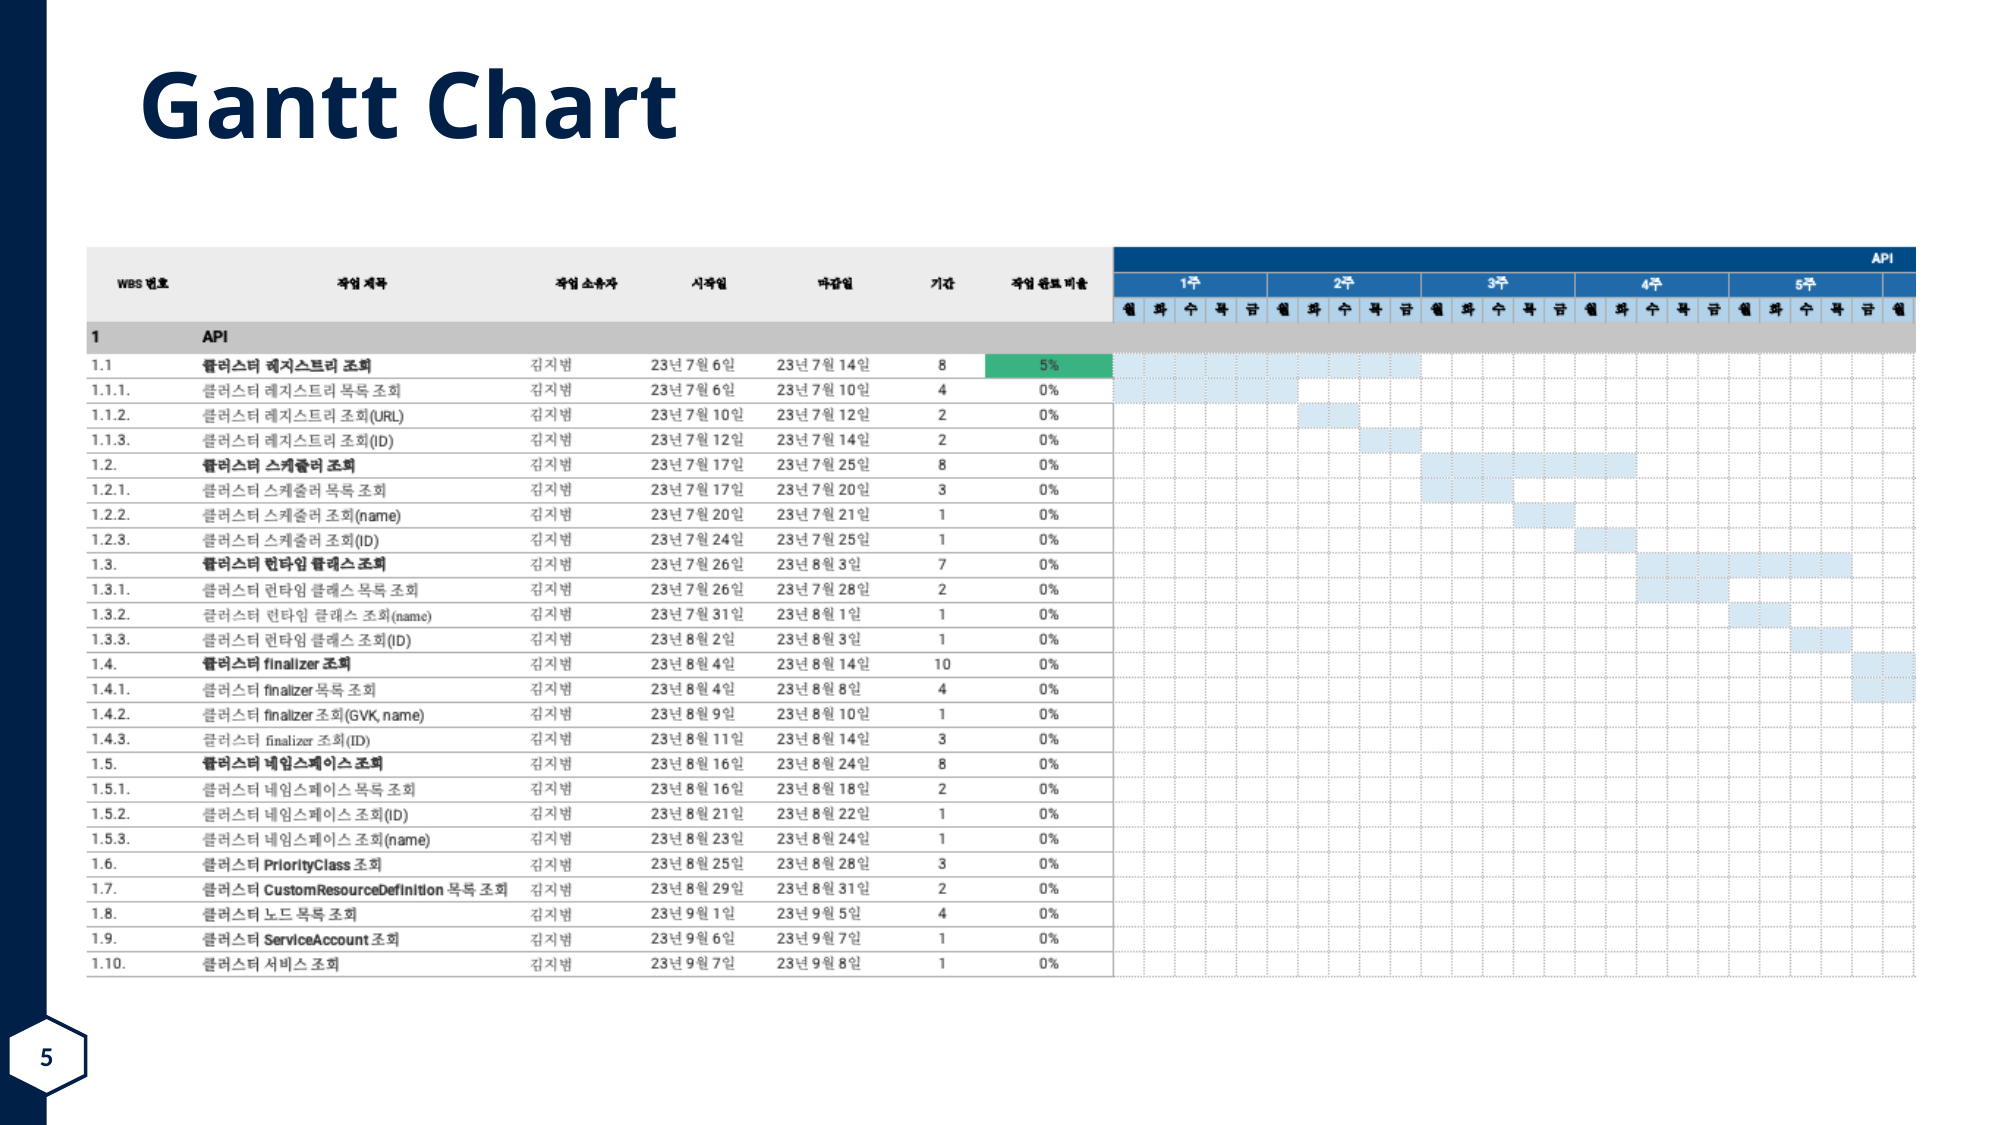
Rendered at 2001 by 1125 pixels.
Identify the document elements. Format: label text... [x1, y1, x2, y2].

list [84, 234, 1916, 982]
title Gantt Chart [123, 0, 1849, 218]
